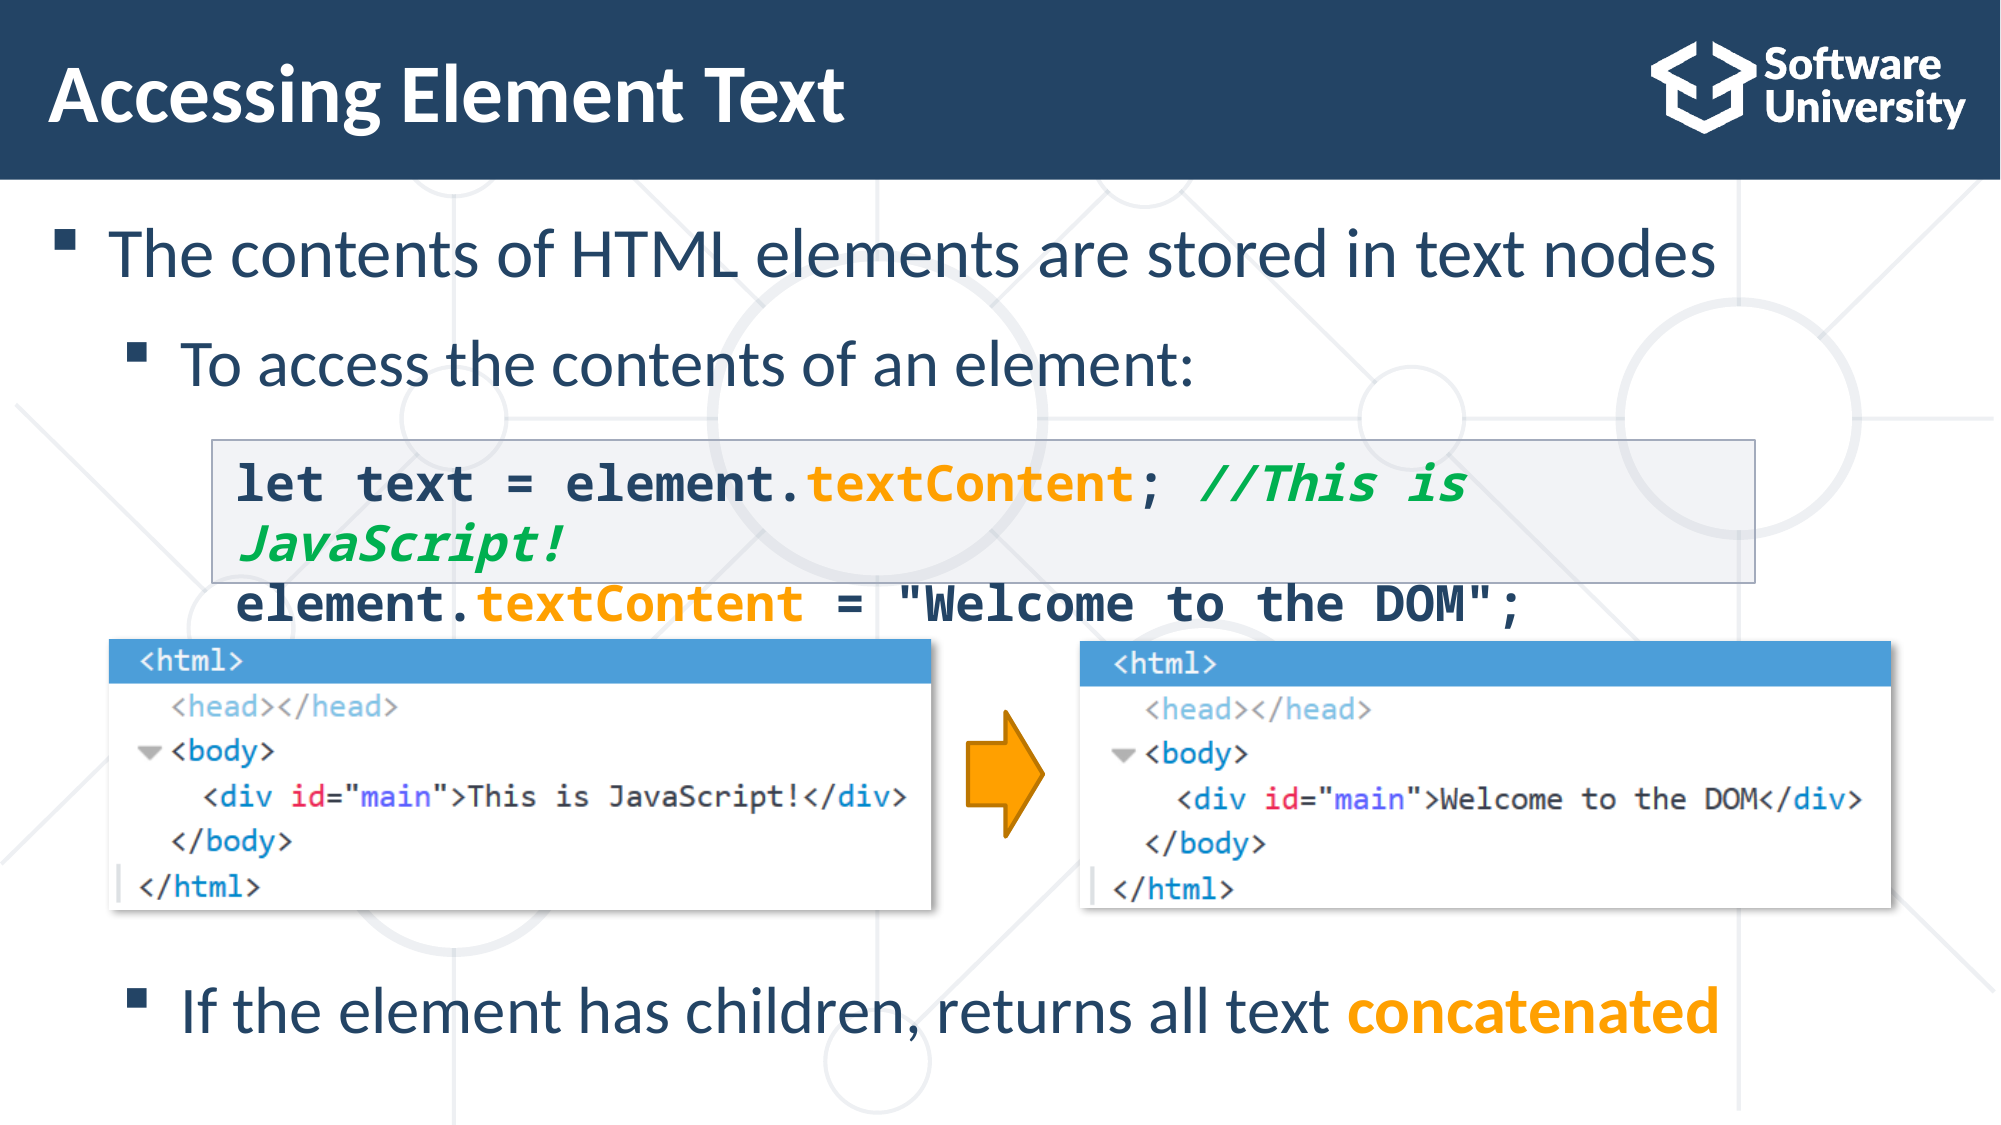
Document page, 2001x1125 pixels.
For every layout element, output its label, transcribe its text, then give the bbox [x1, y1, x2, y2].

text_box The contents of HTML elements are stored in text nodes To access the contents of an element: If the element has children, returns all text concatenated [31, 196, 1970, 1104]
text_box let text = element.textContent; //This is JavaScript! element.textContent = "Welcome to the DOM"; [211, 439, 1755, 584]
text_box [108, 638, 1892, 910]
picture [1651, 41, 1966, 134]
text_box Accessing Element Text [31, 16, 1625, 162]
